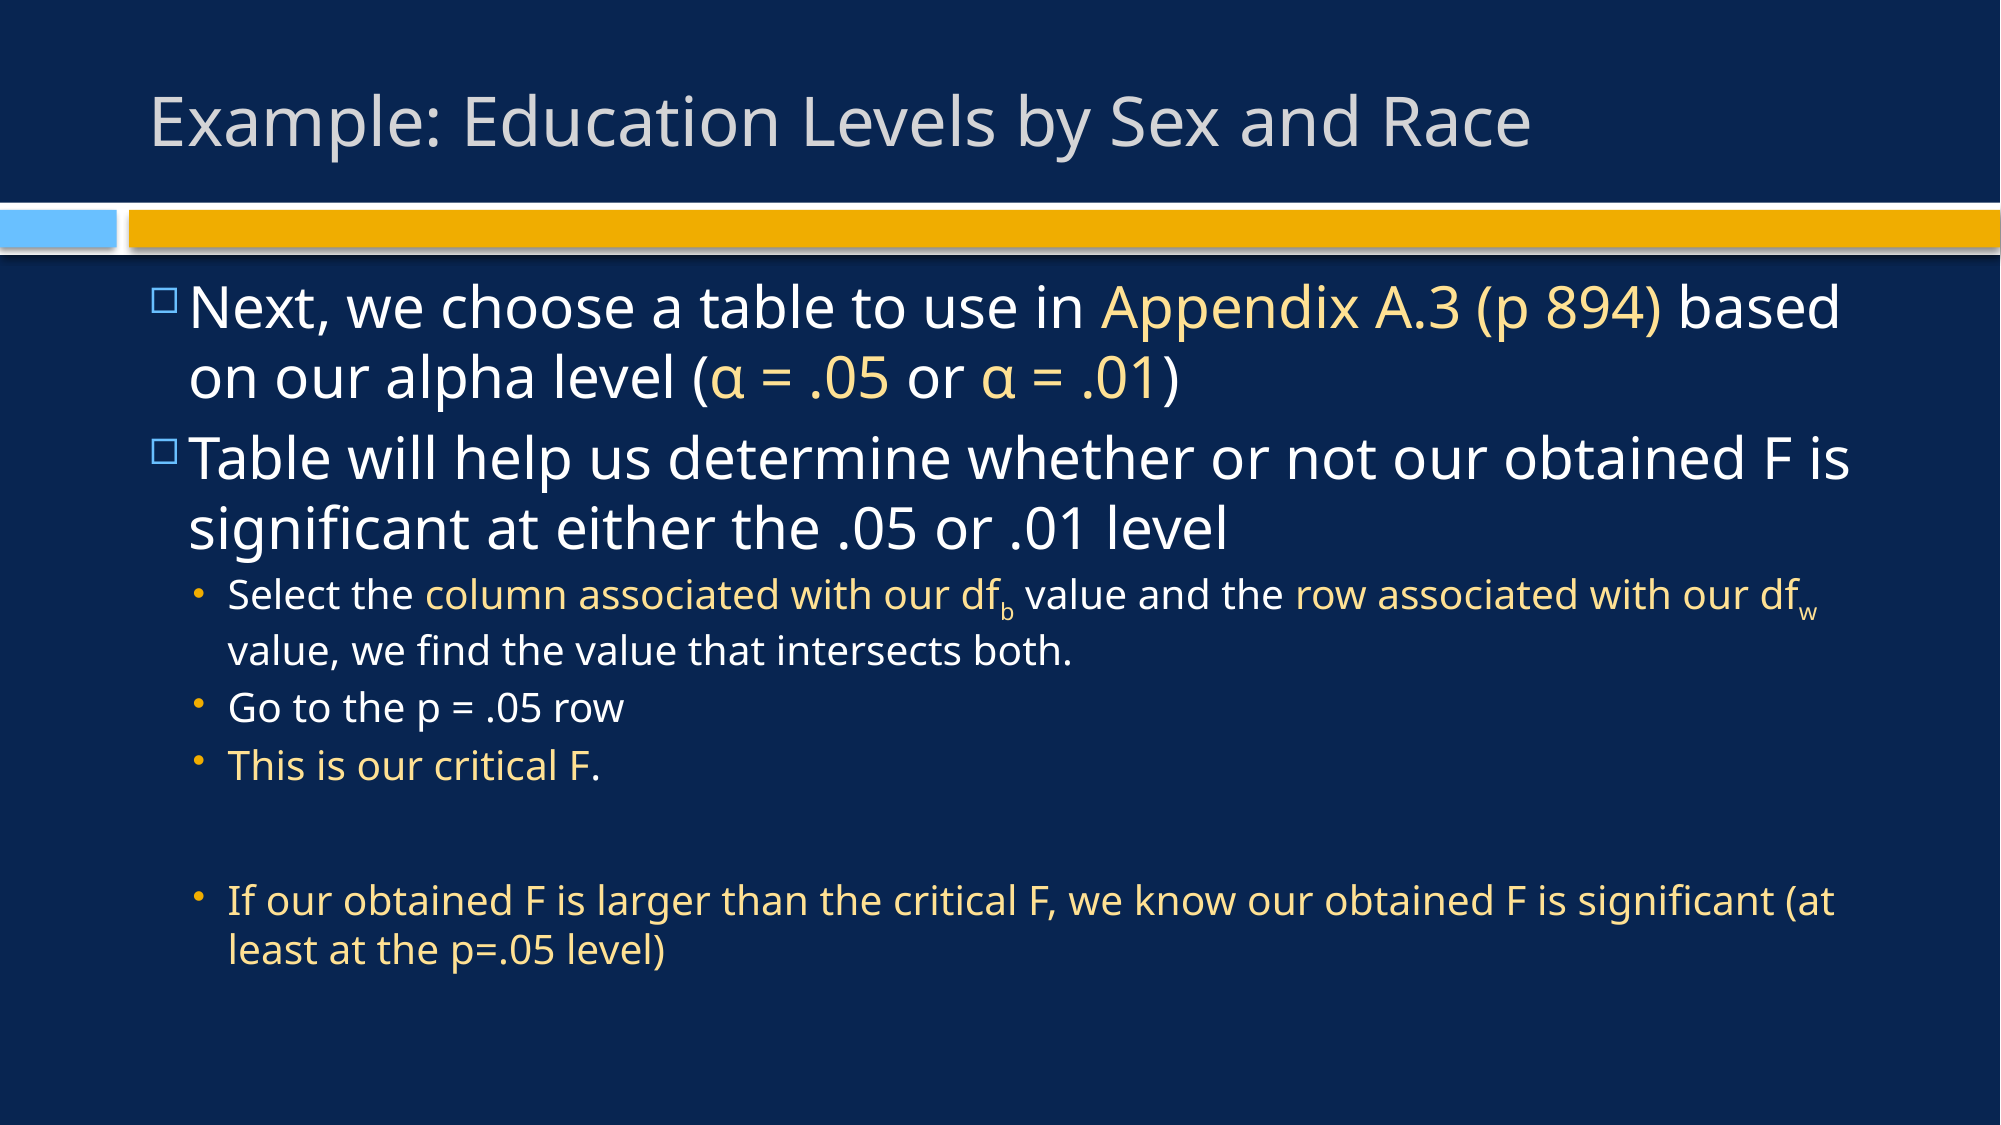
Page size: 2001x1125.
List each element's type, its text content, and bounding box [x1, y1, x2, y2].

title Example: Education Levels by Sex and Race [133, 37, 1918, 201]
list Next, we choose a table to use in Appendix A.3 (p 894) based on our alpha level (α = .05 or α = .01) Table will help us determine whether or not our obtained F is significant at either the .05 or .01 level Select the column associated with our dfb value and the row associated with our dfw value, we find the value that intersects both. Go to the p = .05 row This is our critical F. If our obtained F is larger than the critical F, we know our obtained F is significant (at least at the p=.05 level) [133, 262, 1918, 1001]
